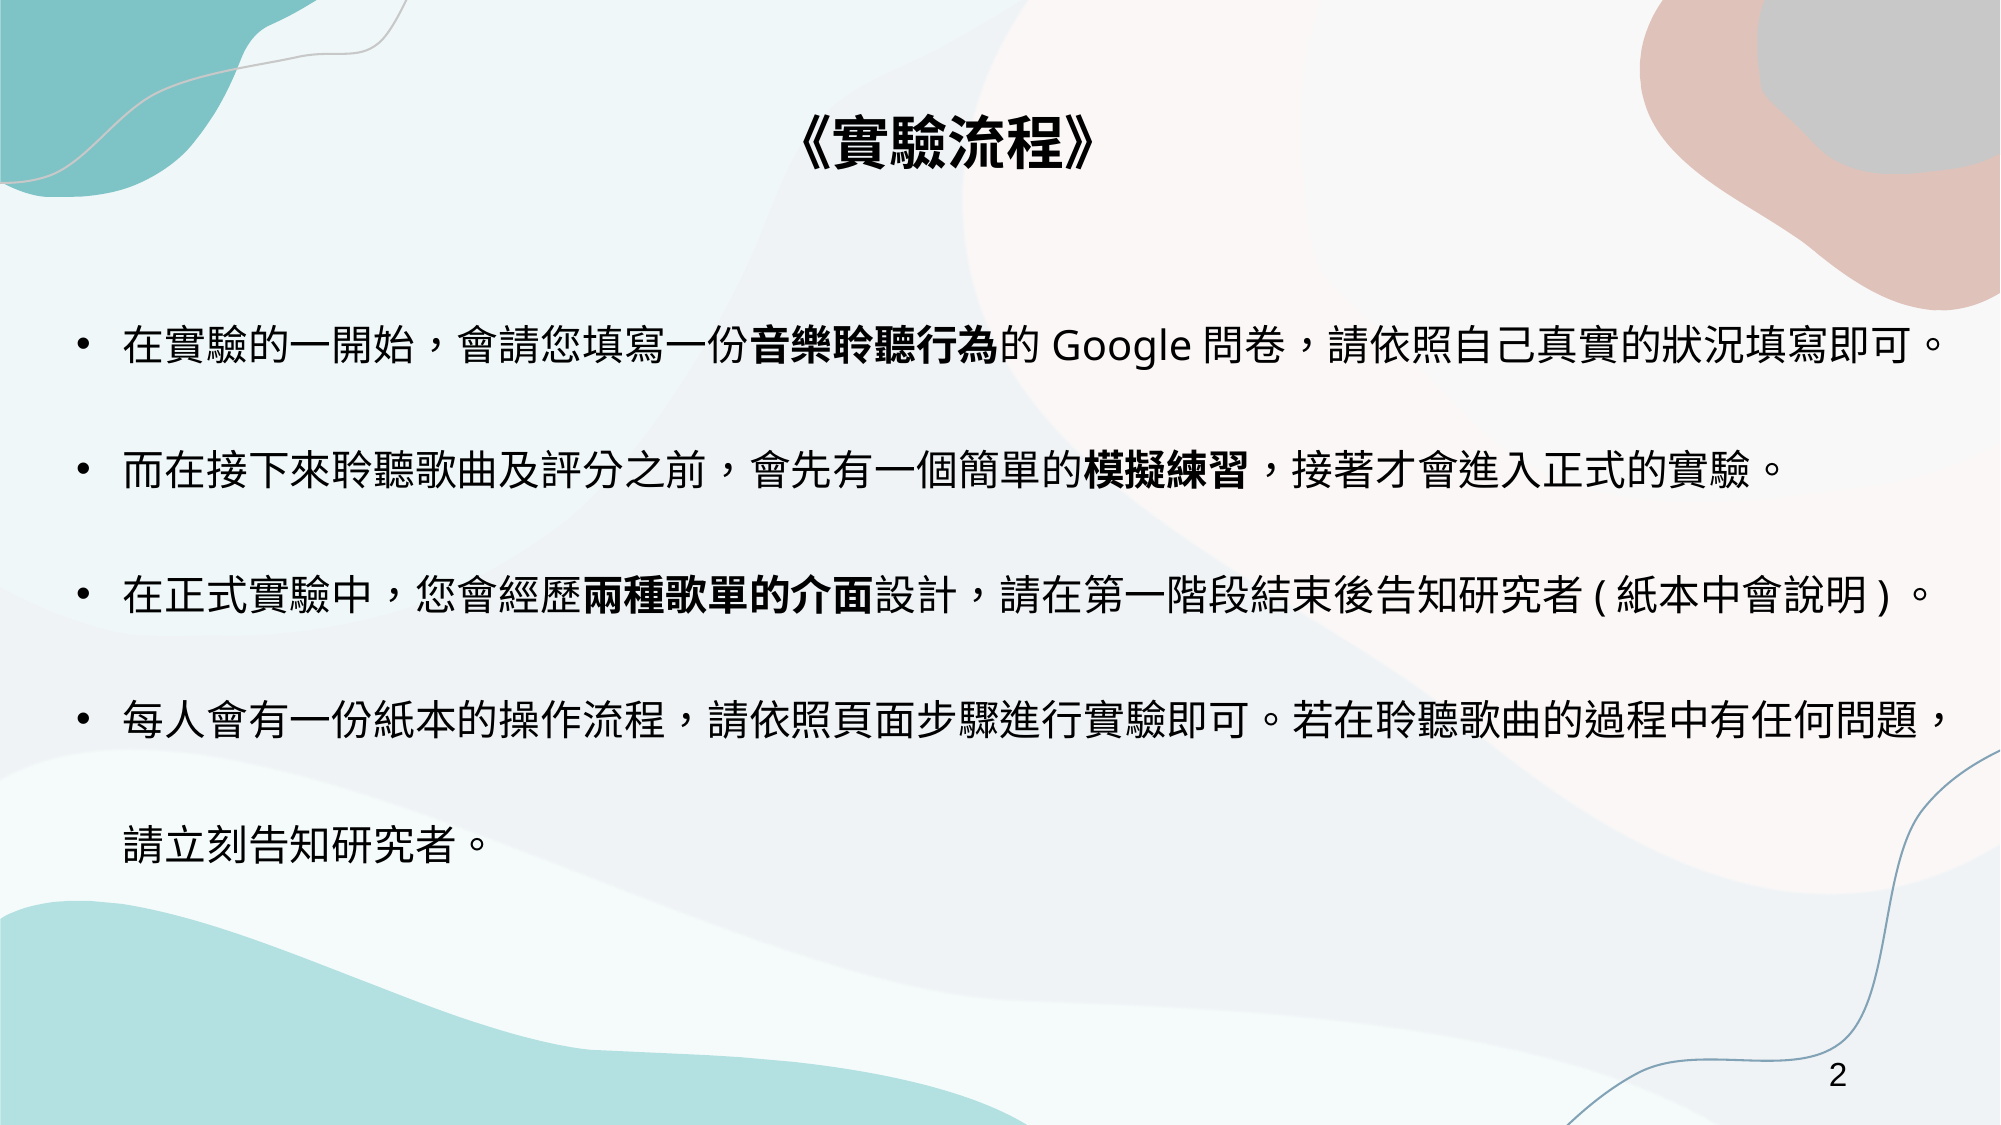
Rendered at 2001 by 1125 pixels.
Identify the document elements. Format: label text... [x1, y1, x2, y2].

slide_number 2 [1412, 1042, 1863, 1103]
text_box 《實驗流程》 [758, 98, 1138, 184]
text_box 在實驗的一開始，會請您填寫一份音樂聆聽行為的Google問卷，請依照自己真實的狀況填寫即可。 而在接下來聆聽歌曲及評分之前，會先有一個簡單的模擬練習，接著才會進入正式的實驗。 在正式實驗中，您會經歷兩種歌單的介面設計，請在第一階段結束後告知研究者(紙本中會說明)。 每人會有一份紙本的操作流程，請依照頁面步驟進行實驗即可。若在聆聽歌曲的過程中有任何問題，請立刻告知研究者。 [61, 236, 2000, 877]
